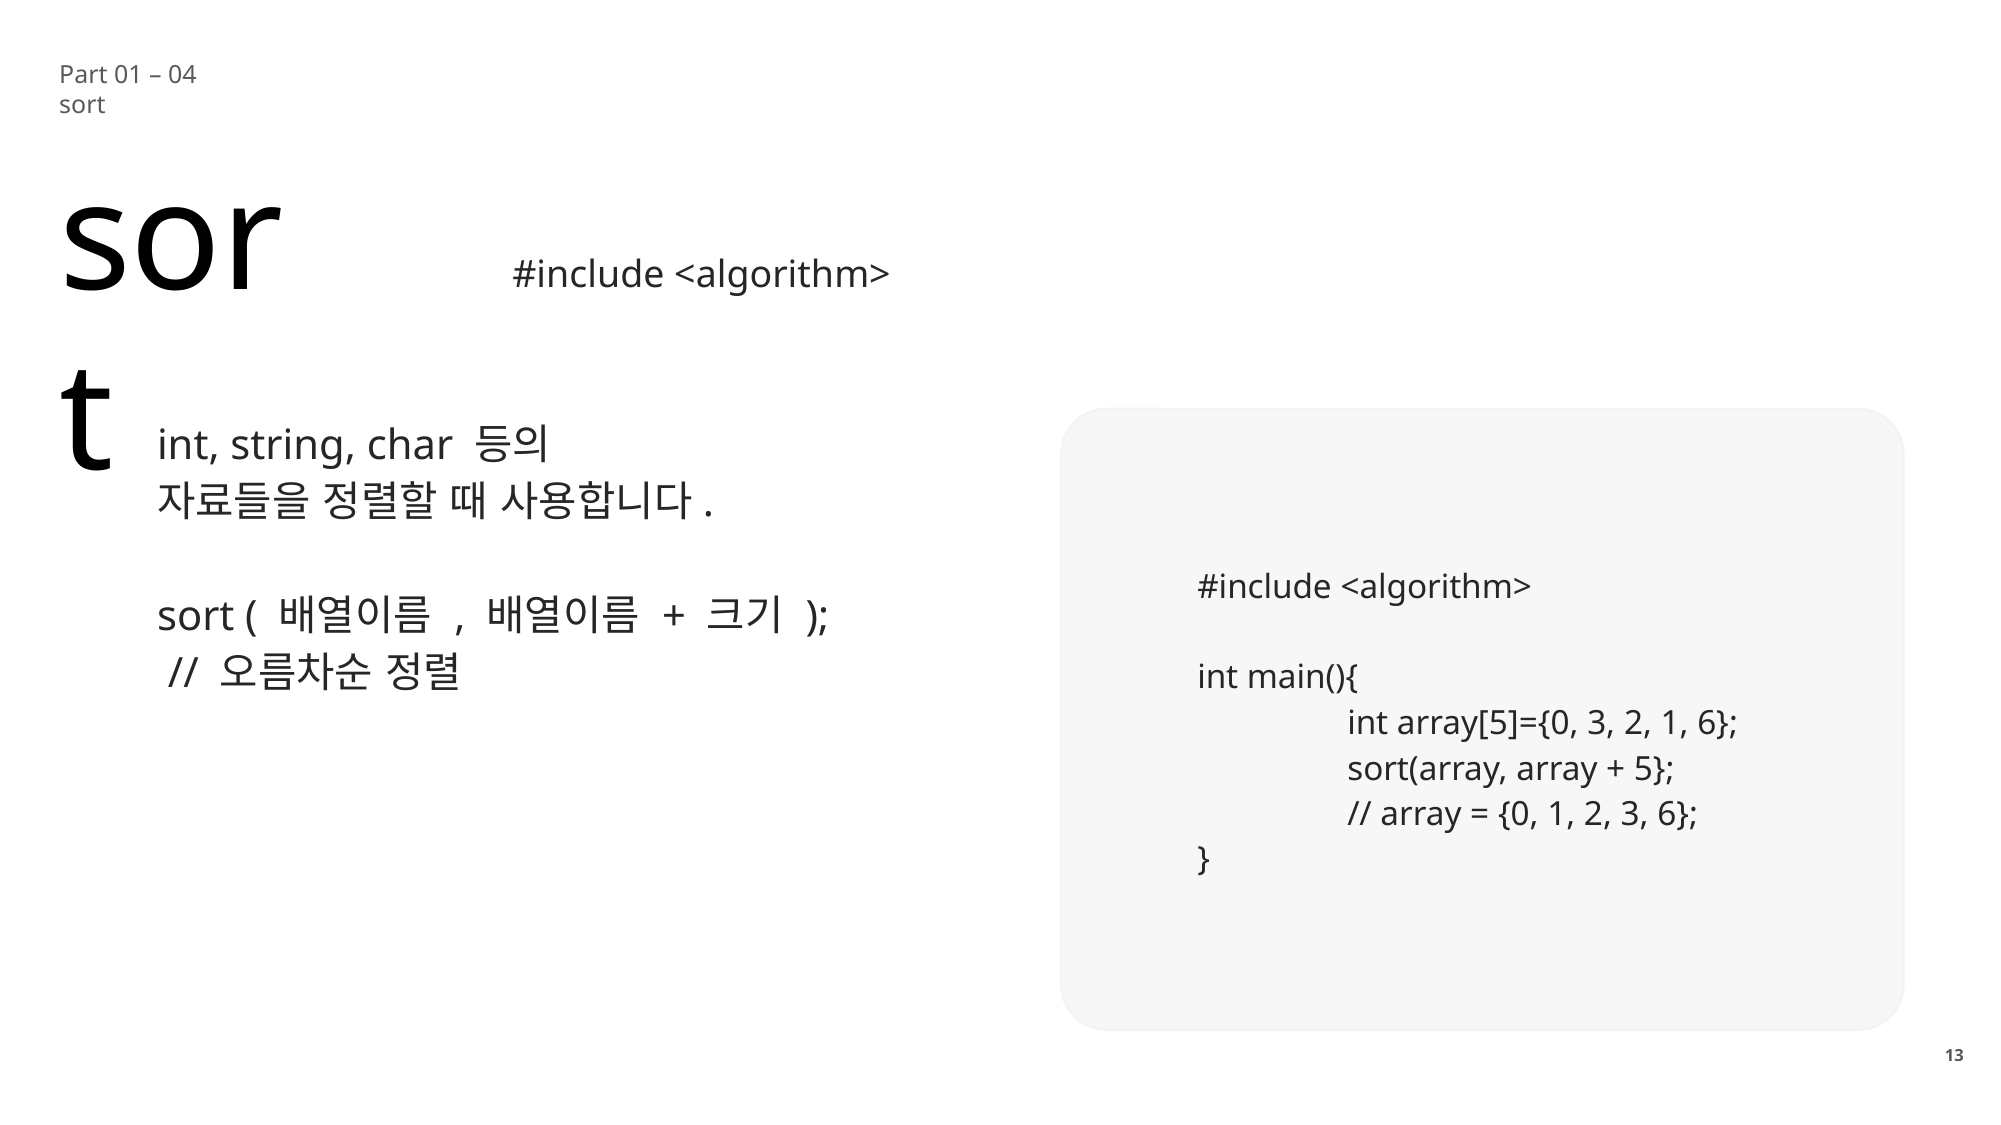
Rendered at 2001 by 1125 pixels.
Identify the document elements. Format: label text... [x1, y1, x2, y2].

text_box int, string, char 등의 자료들을 정렬할 때 사용합니다. sort ( 배열이름 , 배열이름 + 크기 ); // 오름차순 정렬 [157, 410, 1086, 753]
text_box [1060, 407, 1905, 1031]
text_box #include <algorithm> [497, 235, 1050, 302]
subtitle Part 01 – 04 sort [59, 58, 250, 712]
title sort [250, 139, 331, 410]
text_box #include <algorithm> int main(){ int array[5]={0, 3, 2, 1, 6}; sort(array, array + 5}; // array = {0, 1, 2, 3, 6}; } [1197, 559, 1784, 878]
